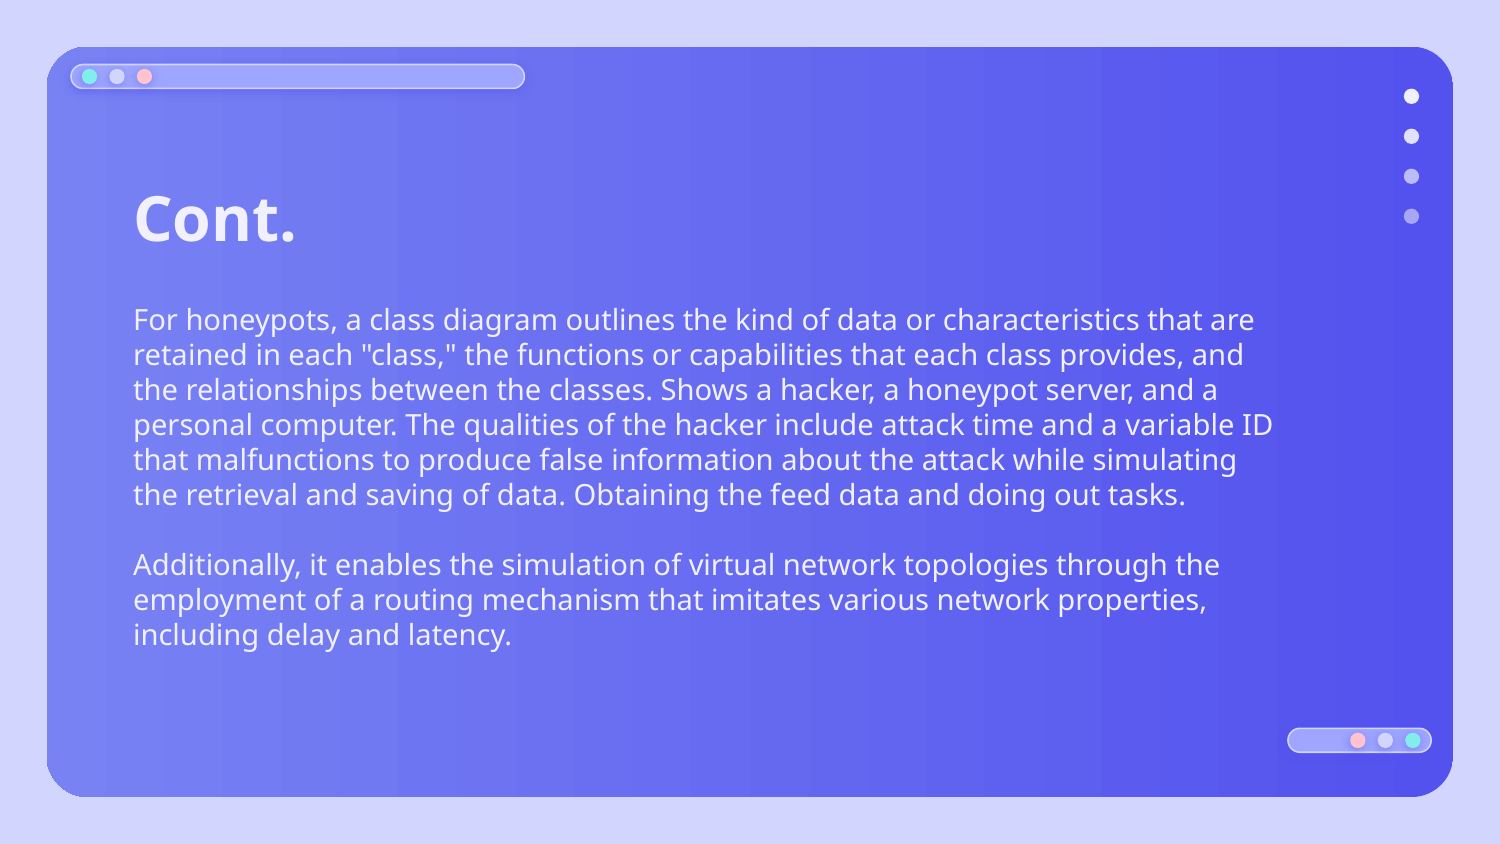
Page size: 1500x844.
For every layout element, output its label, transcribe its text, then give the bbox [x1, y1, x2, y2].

subtitle For honeypots, a class diagram outlines the kind of data or characteristics that are retained in each "class," the functions or capabilities that each class provides, and the relationships between the classes. Shows a hacker, a honeypot server, and a personal computer. The qualities of the hacker include attack time and a variable ID that malfunctions to produce false information about the attack while simulating the retrieval and saving of data. Obtaining the feed data and doing out tasks. Additionally, it enables the simulation of virtual network topologies through the employment of a routing mechanism that imitates various network properties, including delay and latency. [118, 288, 1296, 665]
title Cont. [118, 163, 750, 275]
